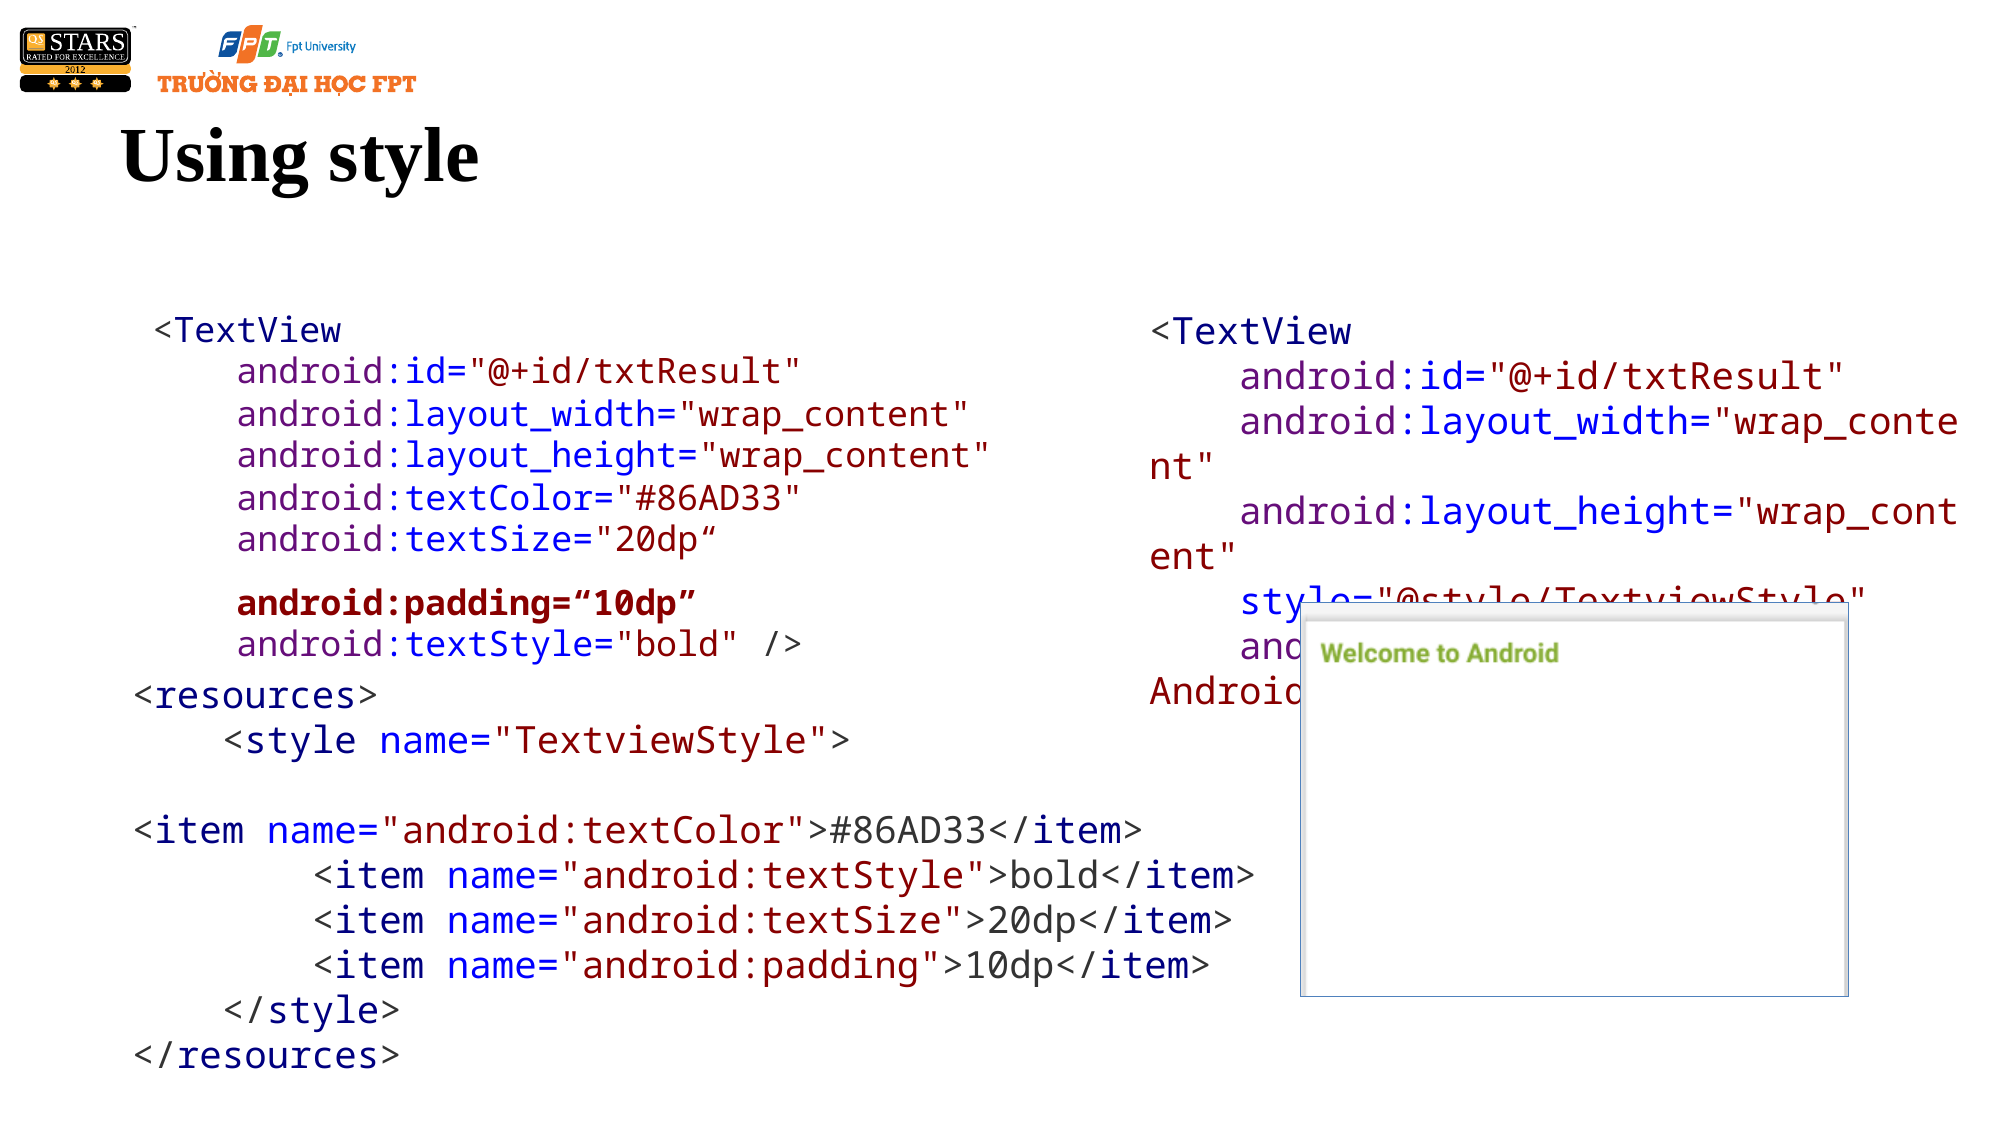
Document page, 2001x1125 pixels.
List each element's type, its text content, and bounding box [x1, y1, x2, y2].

text_box <resources> <style name="TextviewStyle"> <item name="android:textColor">#86AD33</item> <item name="android:textStyle">bold</item> <item name="android:textSize">20dp</item> <item name="android:padding">10dp</item> </style> </resources> [117, 664, 1277, 1125]
title Using style [104, 83, 1905, 218]
text_box <TextView android:id="@+id/txtResult" android:layout_width="wrap_content" android:layout_height="wrap_content" style="@style/TextviewStyle" android:text="Welcome to Android"/> [1134, 299, 1988, 720]
list <TextView android:id="@+id/txtResult" android:layout_width="wrap_content" android:layout_height="wrap_content" android:textColor="#86AD33" android:textSize="20dp“ android:padding=“10dp” android:textStyle="bold" /> [137, 299, 1046, 664]
picture [1300, 602, 1850, 997]
